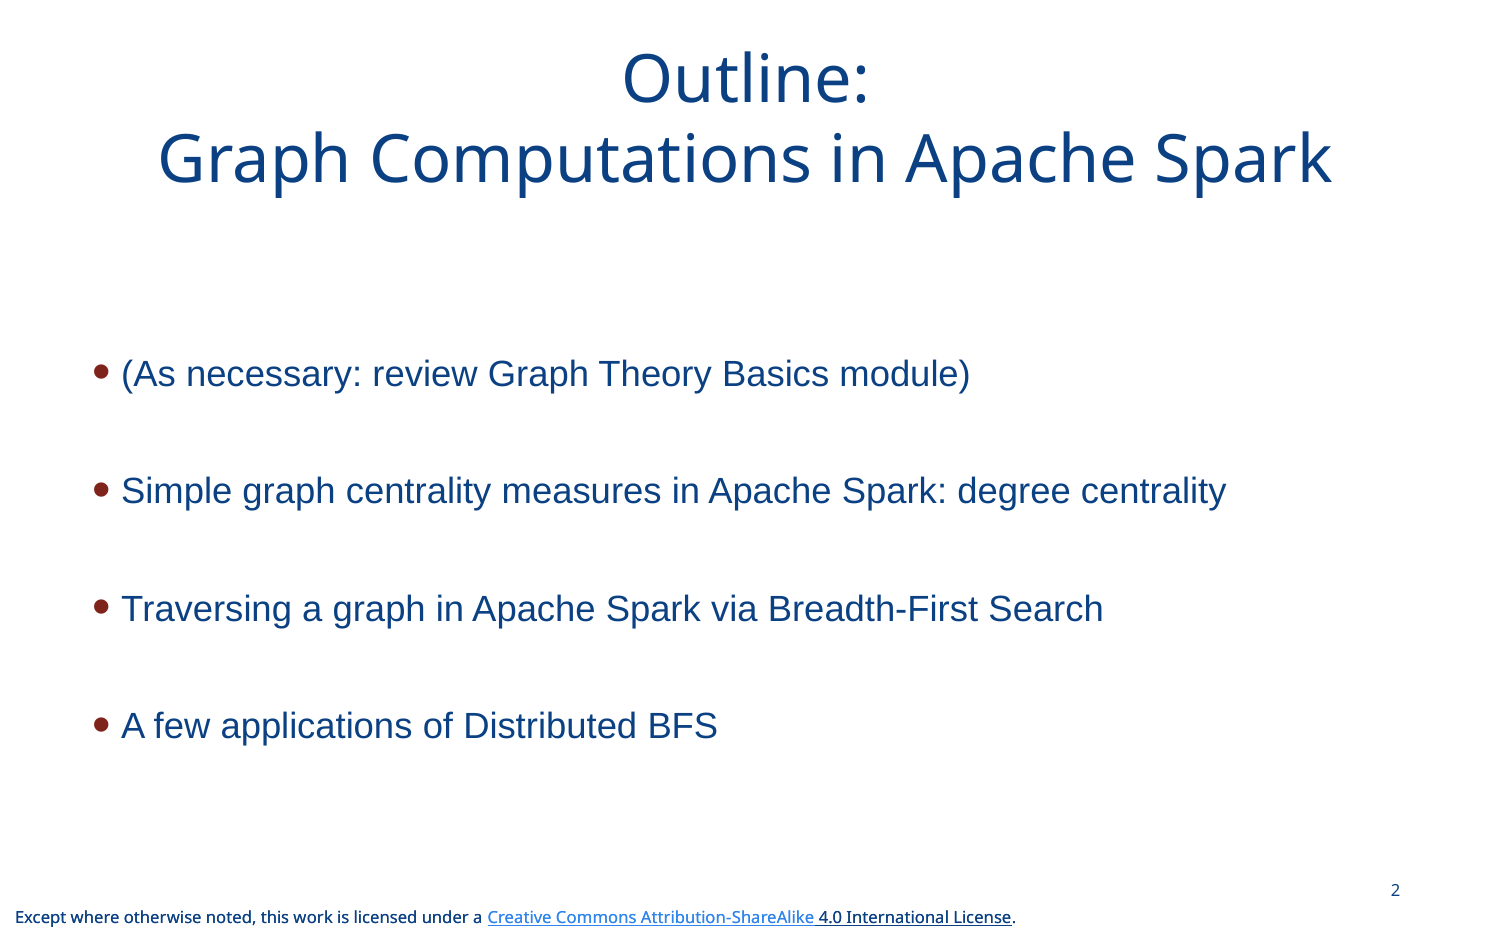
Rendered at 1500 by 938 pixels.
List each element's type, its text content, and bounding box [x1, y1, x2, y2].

footer [77, 868, 660, 919]
slide_number 2 [1347, 866, 1416, 917]
title Outline: Graph Computations in Apache Spark [77, 26, 1416, 205]
list (As necessary: review Graph Theory Basics module) Simple graph centrality measures in Apache Spark: degree centrality Traversing a graph in Apache Spark via Breadth-First Search A few applications of Distributed BFS [77, 239, 1416, 857]
